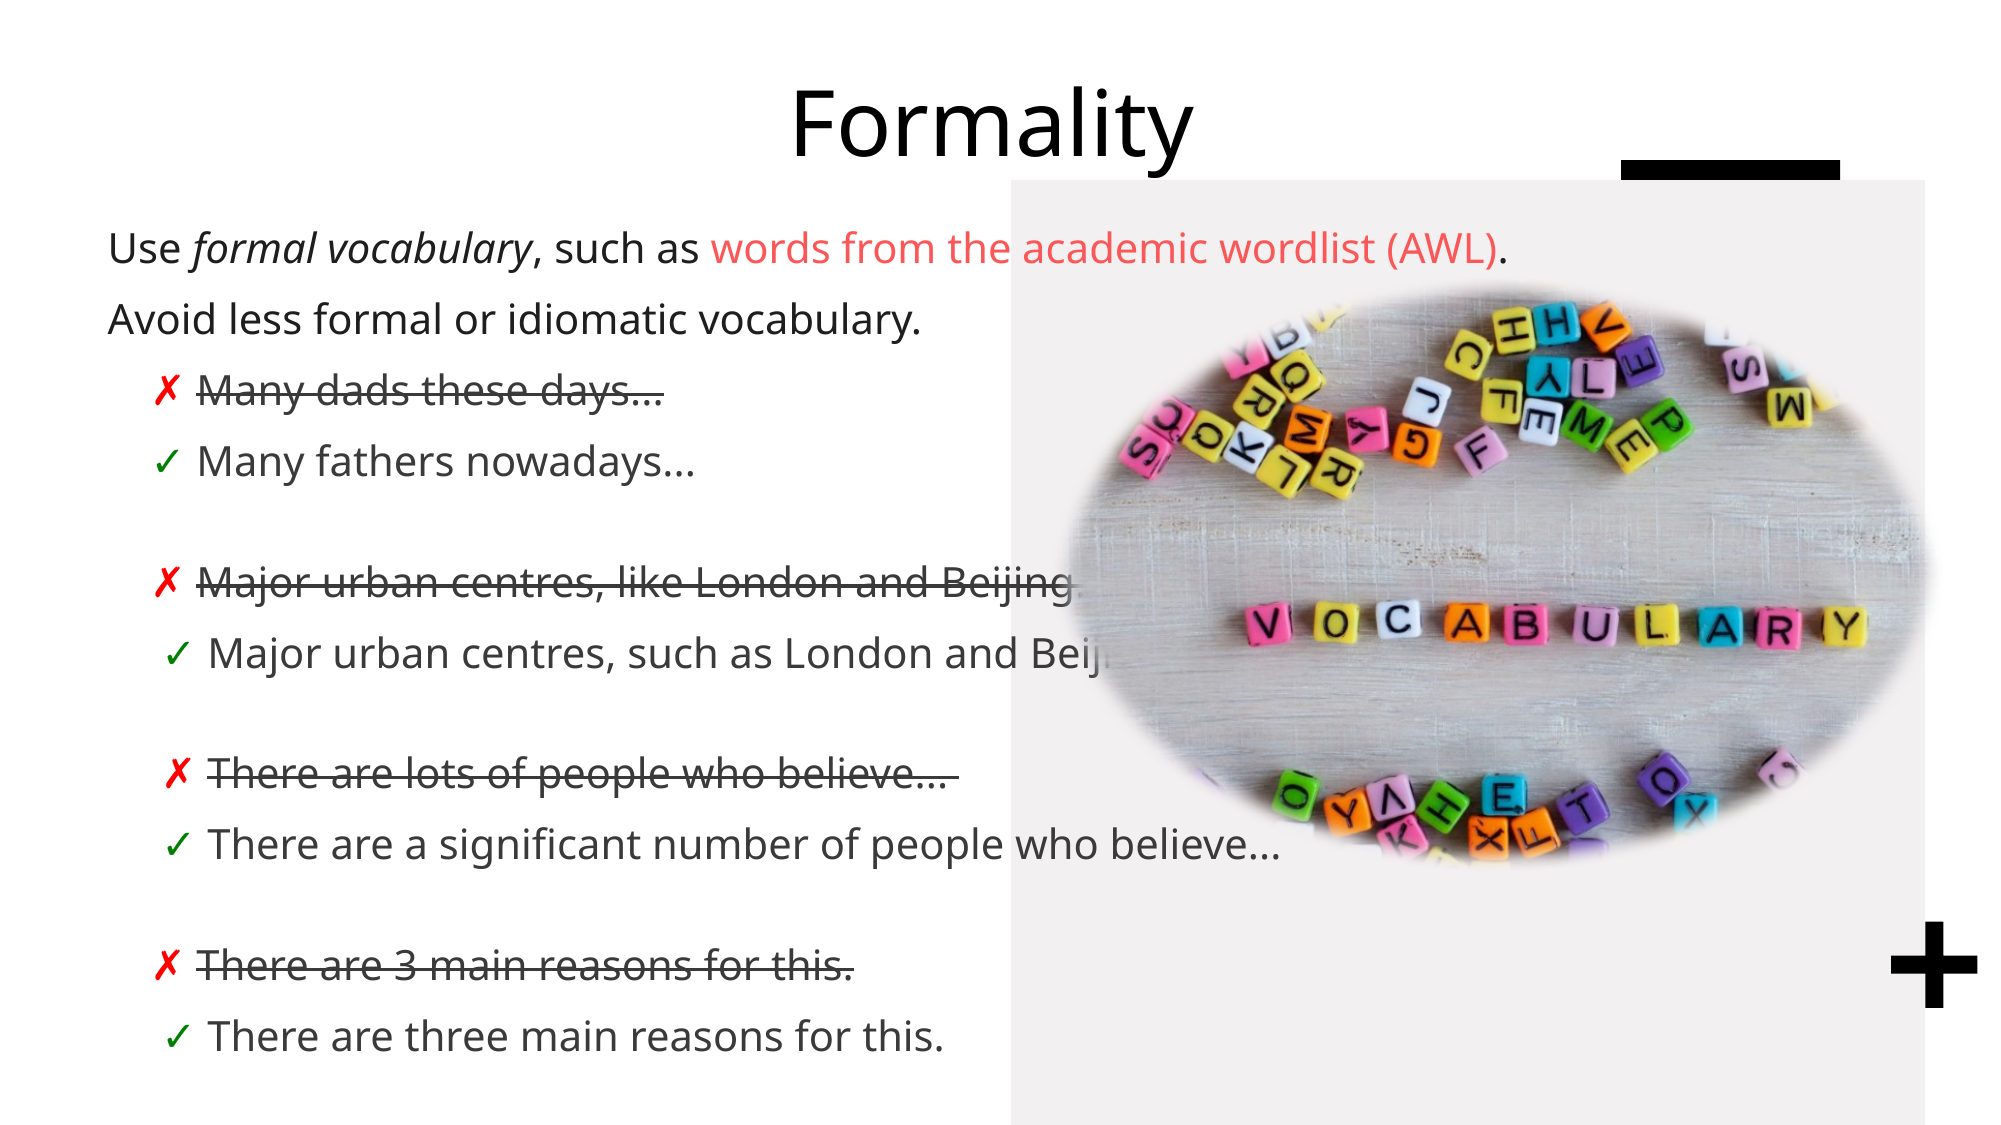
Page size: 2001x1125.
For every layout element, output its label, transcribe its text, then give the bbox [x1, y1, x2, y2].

title Formality [92, 57, 1891, 214]
list Use formal vocabulary, such as words from the academic wordlist (AWL). Avoid less formal or idiomatic vocabulary. ✗ Many dads these days... ✓ Many fathers nowadays... ✗ Major urban centres, like London and Beijing... ✓ Major urban centres, such as London and Beijing... ✗ There are lots of people who believe... ✓ There are a significant number of people who believe... ✗ There are 3 main reasons for this. ✓ There are three main reasons for this. [92, 214, 1891, 1085]
picture [1050, 276, 1946, 874]
